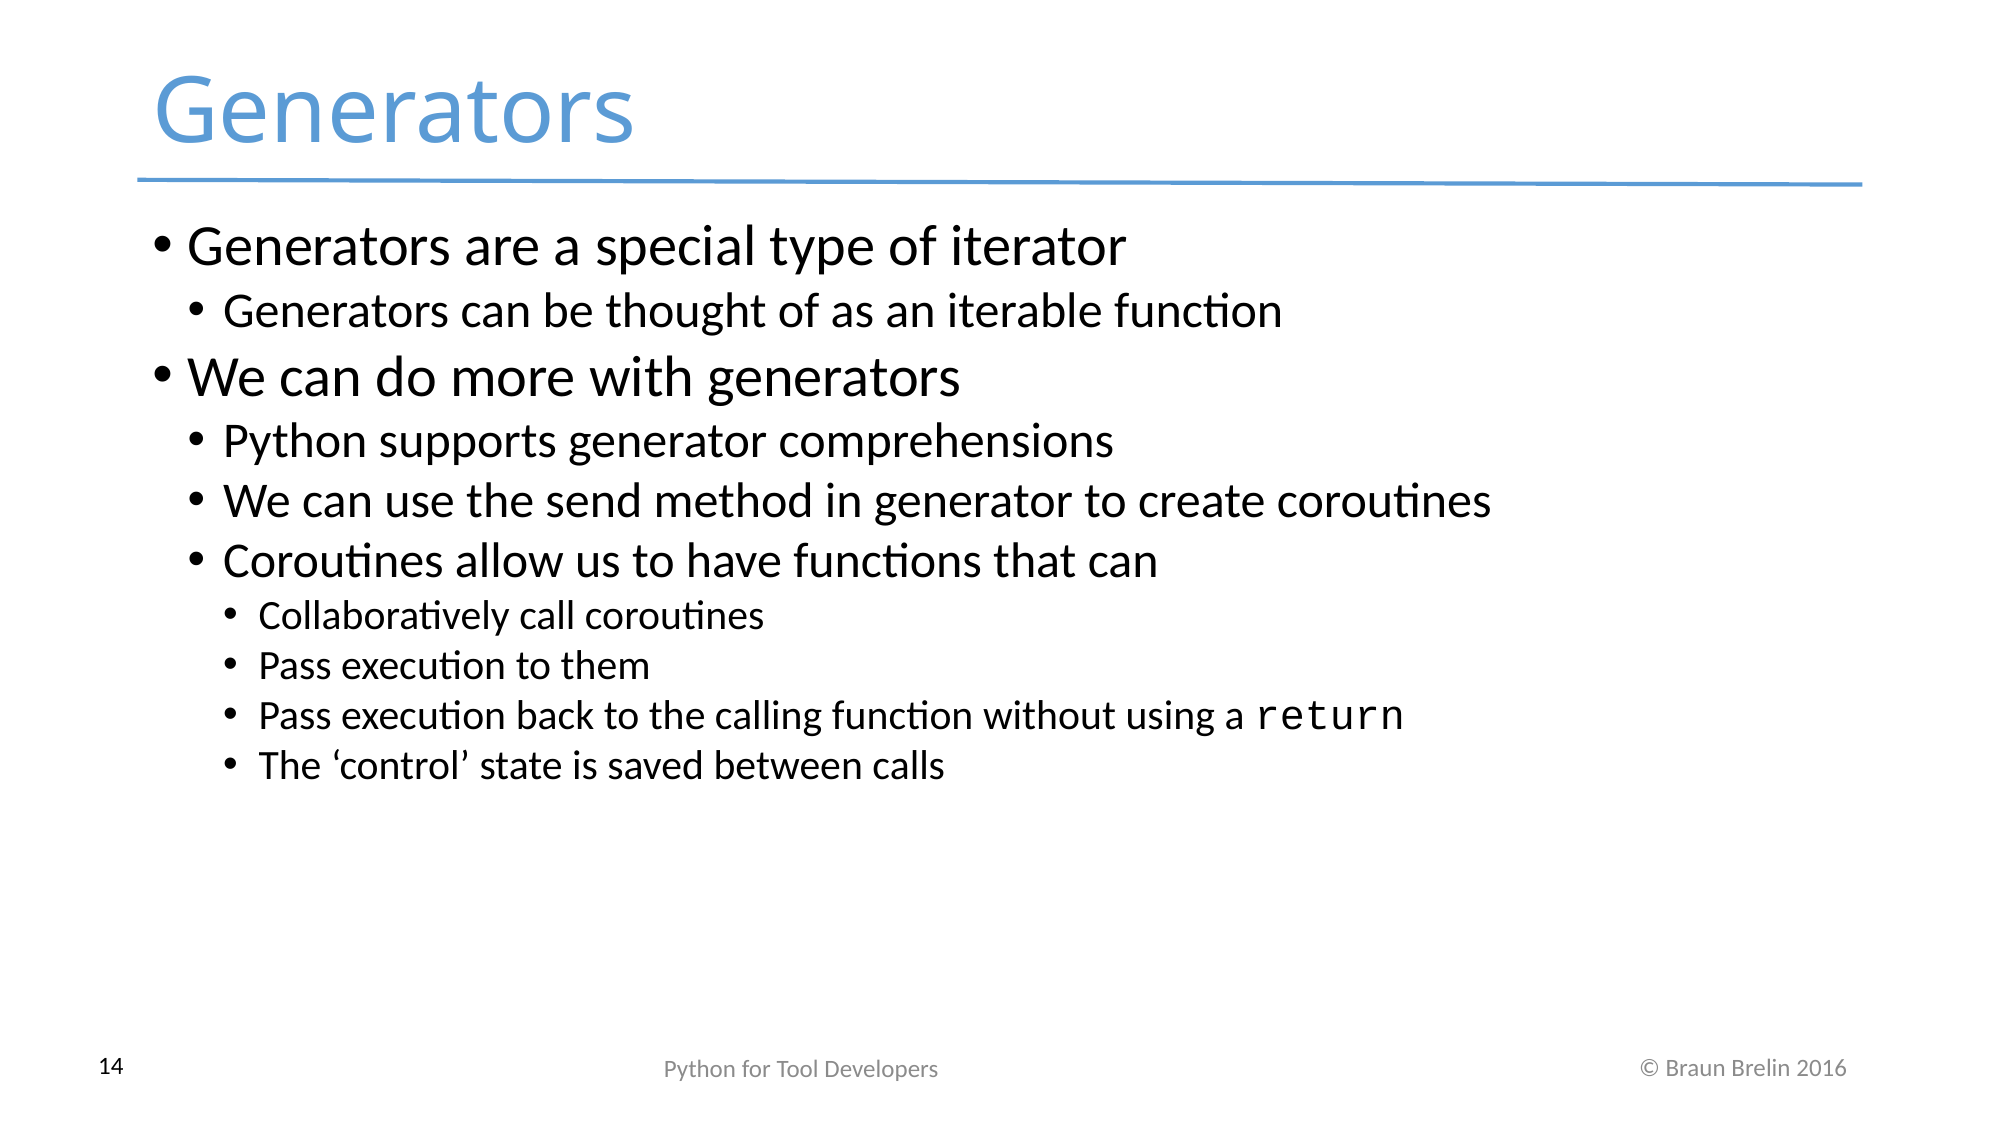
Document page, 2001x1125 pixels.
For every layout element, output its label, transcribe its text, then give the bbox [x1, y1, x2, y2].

text_box Python for Tool Developers [649, 1036, 1357, 1100]
text_box <number> [83, 1042, 236, 1088]
text_box Generators [137, 31, 1863, 180]
text_box Generators are a special type of iterator Generators can be thought of as an iterable function We can do more with generators Python supports generator comprehensions We can use the send method in generator to create coroutines Coroutines allow us to have functions that can Collaboratively call coroutines Pass execution to them Pass execution back to the calling function without using a return The ‘control’ state is saved between calls [137, 207, 1863, 1015]
